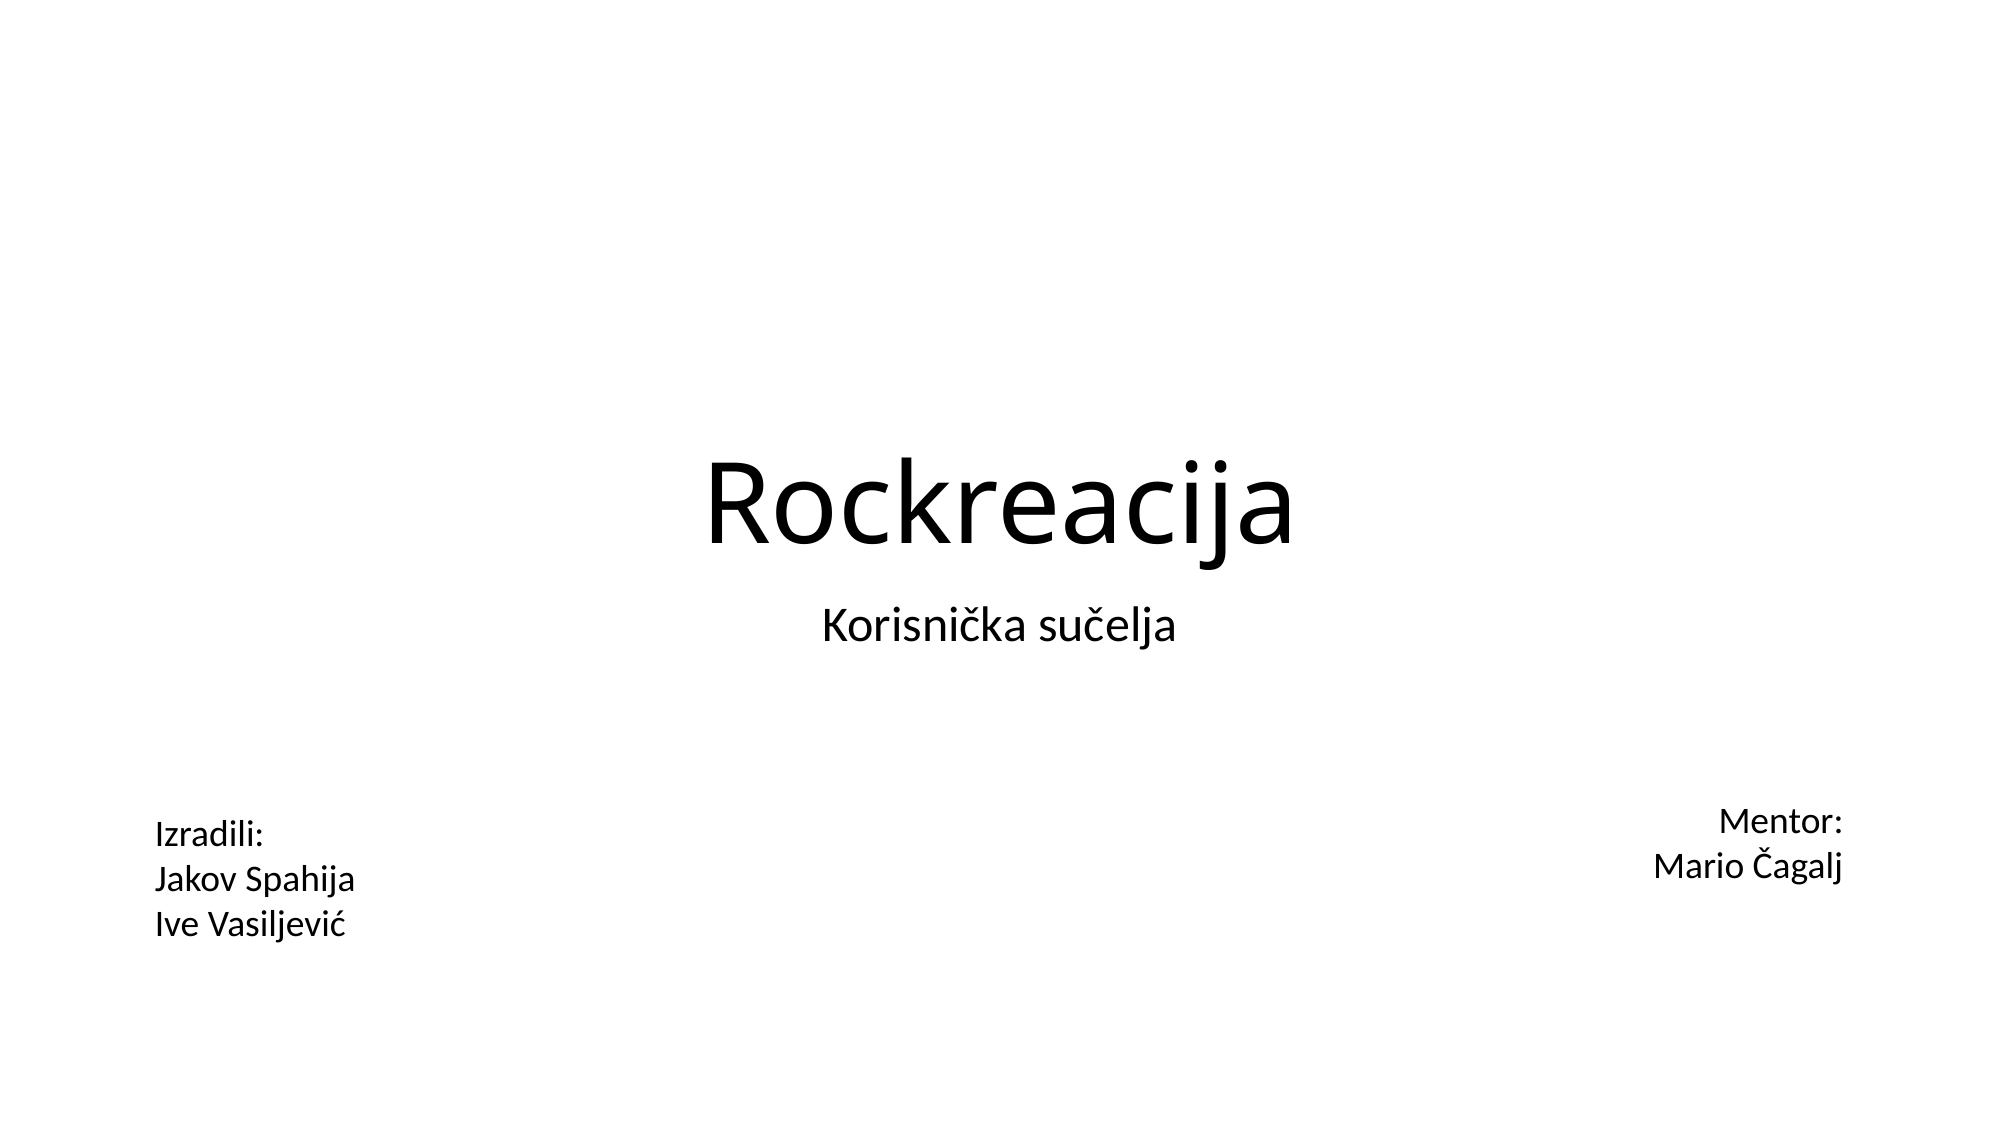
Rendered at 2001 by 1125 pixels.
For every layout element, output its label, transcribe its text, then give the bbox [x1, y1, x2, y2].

text_box Mentor: Mario Čagalj [1408, 788, 1859, 894]
text_box Izradili: Jakov Spahija Ive Vasiljević [139, 801, 590, 952]
subtitle Korisnička sučelja [249, 590, 1750, 863]
title Rockreacija [249, 184, 1750, 576]
